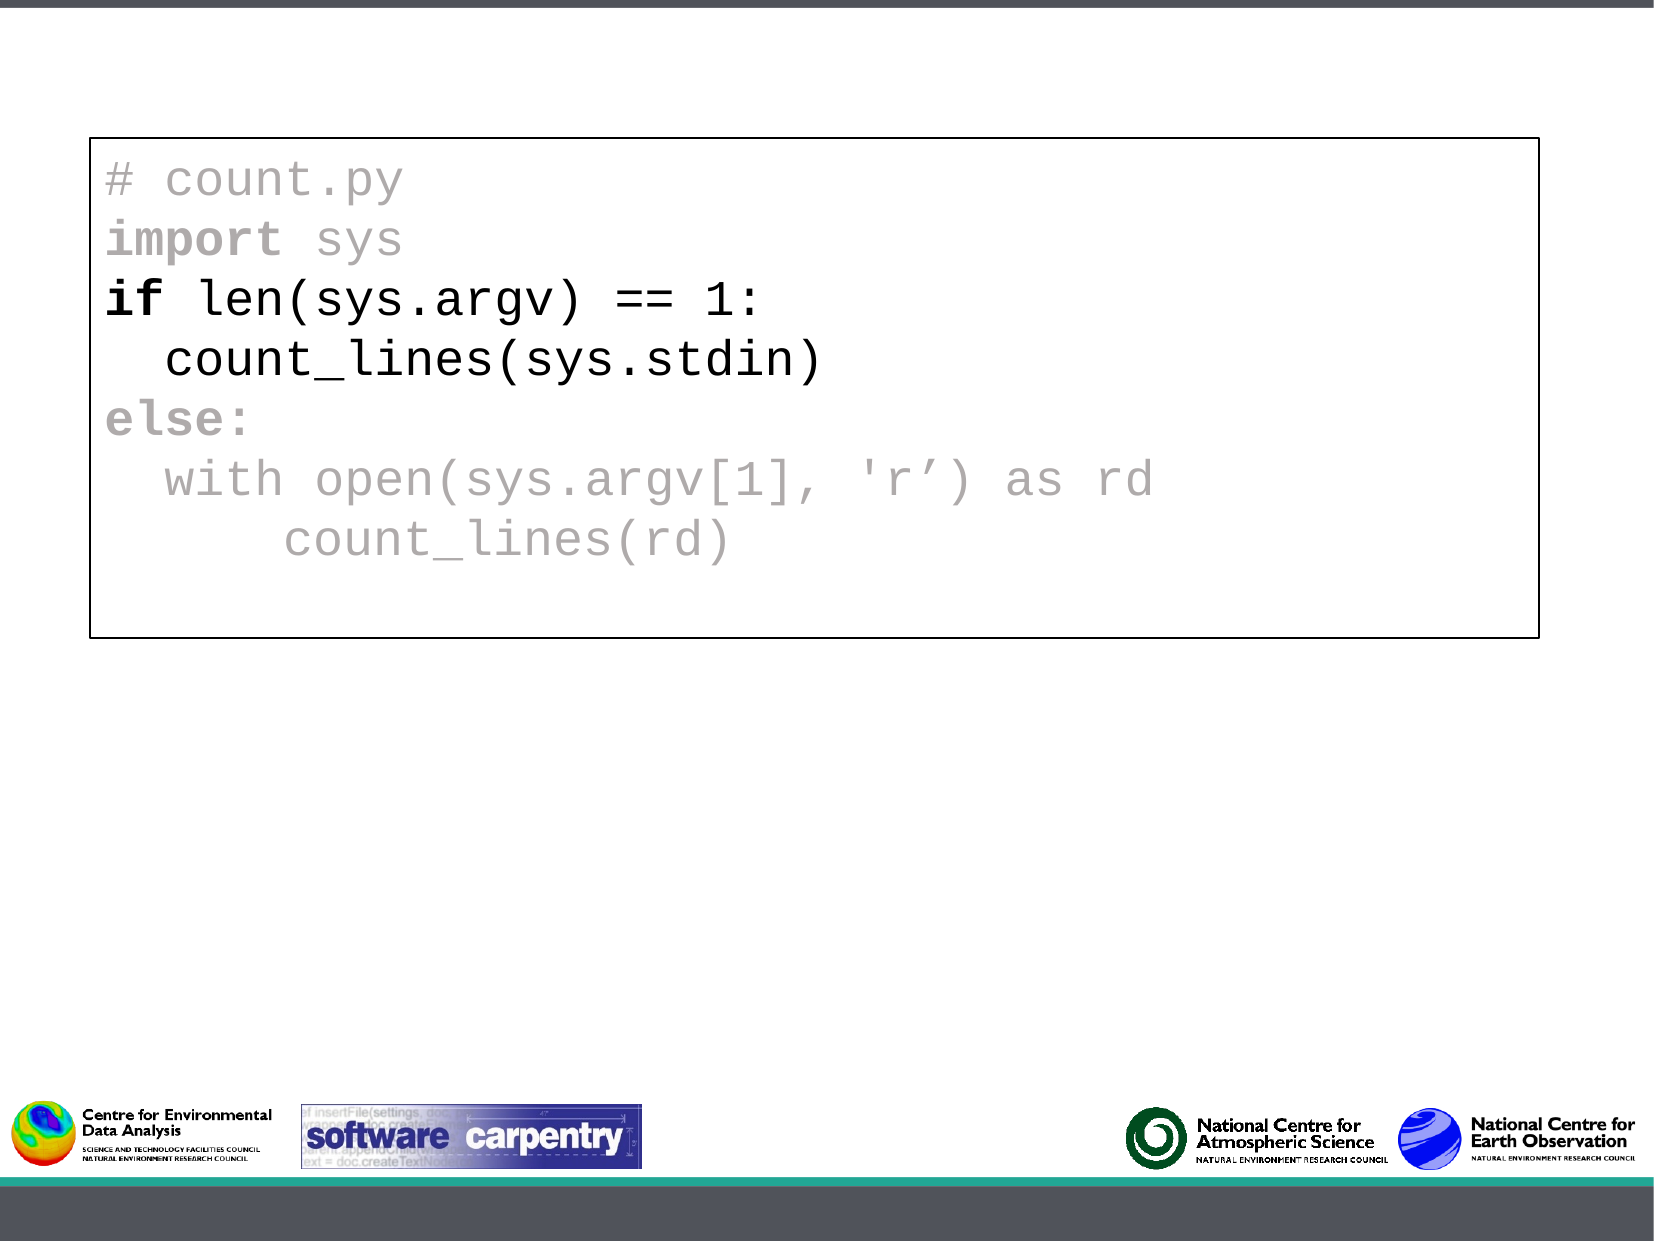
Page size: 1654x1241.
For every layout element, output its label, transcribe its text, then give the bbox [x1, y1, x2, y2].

picture [0, 0, 1654, 1241]
text_box # count.py import sys if len(sys.argv) == 1: count_lines(sys.stdin) else: with open(sys.argv[1], 'r’) as rd count_lines(rd) [89, 138, 1540, 639]
